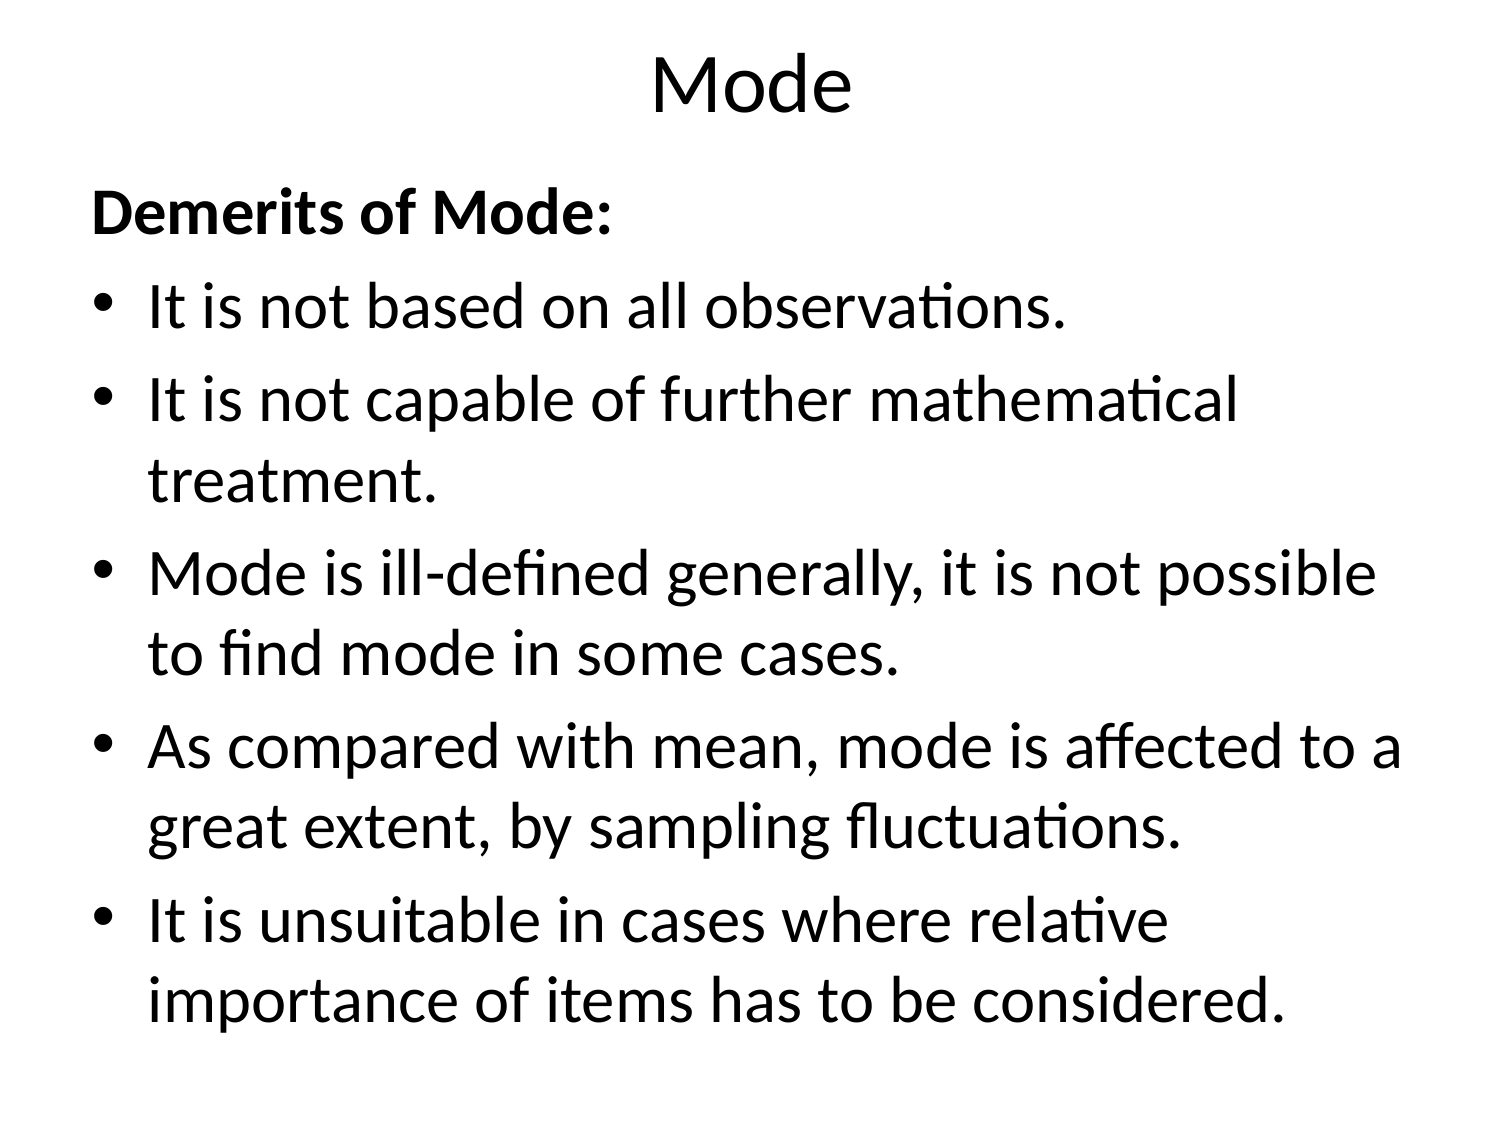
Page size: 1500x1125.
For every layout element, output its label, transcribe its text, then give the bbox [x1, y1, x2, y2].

list Demerits of Mode: It is not based on all observations. It is not capable of further mathematical treatment. Mode is ill-defined generally, it is not possible to find mode in some cases. As compared with mean, mode is affected to a great extent, by sampling fluctuations. It is unsuitable in cases where relative importance of items has to be considered. [76, 160, 1427, 1047]
title Mode [76, 19, 1427, 138]
